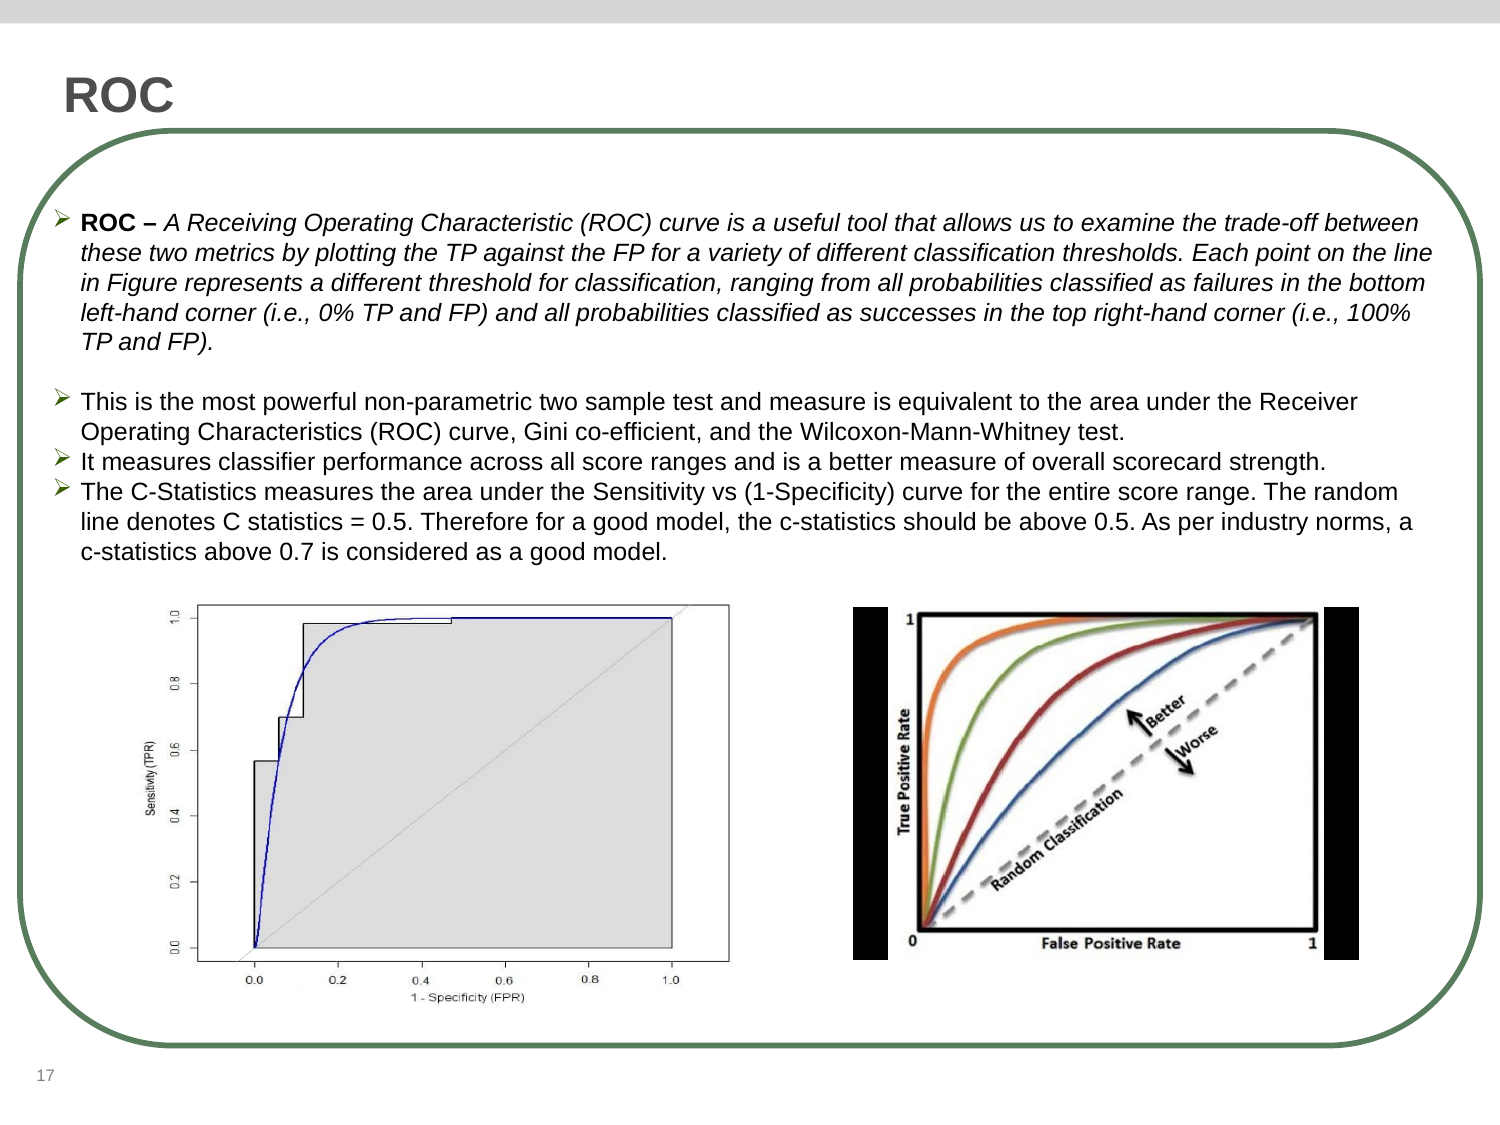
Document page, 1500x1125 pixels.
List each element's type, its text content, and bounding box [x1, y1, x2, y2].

picture [103, 569, 765, 1017]
picture [827, 600, 1370, 968]
text_box [72, 131, 1428, 168]
title ROC [48, 55, 1447, 131]
slide_number 17 [21, 1057, 76, 1093]
text_box [20, 196, 1480, 1046]
text_box ROC – A Receiving Operating Characteristic (ROC) curve is a useful tool that allows us to examine the trade-off between these two metrics by plotting the TP against the FP for a variety of different classification thresholds. Each point on the line in Figure represents a different threshold for classification, ranging from all probabilities classified as failures in the bottom left-hand corner (i.e., 0% TP and FP) and all probabilities classified as successes in the top right-hand corner (i.e., 100% TP and FP). This is the most powerful non-parametric two sample test and measure is equivalent to the area under the Receiver Operating Characteristics (ROC) curve, Gini co-efficient, and the Wilcoxon-Mann-Whitney test. It measures classifier performance across all score ranges and is a better measure of overall scorecard strength. The C-Statistics measures the area under the Sensitivity vs (1-Specificity) curve for the entire score range. The random line denotes C statistics = 0.5. Therefore for a good model, the c-statistics should be above 0.5. As per industry norms, a c-statistics above 0.7 is considered as a good model. [37, 168, 1453, 633]
